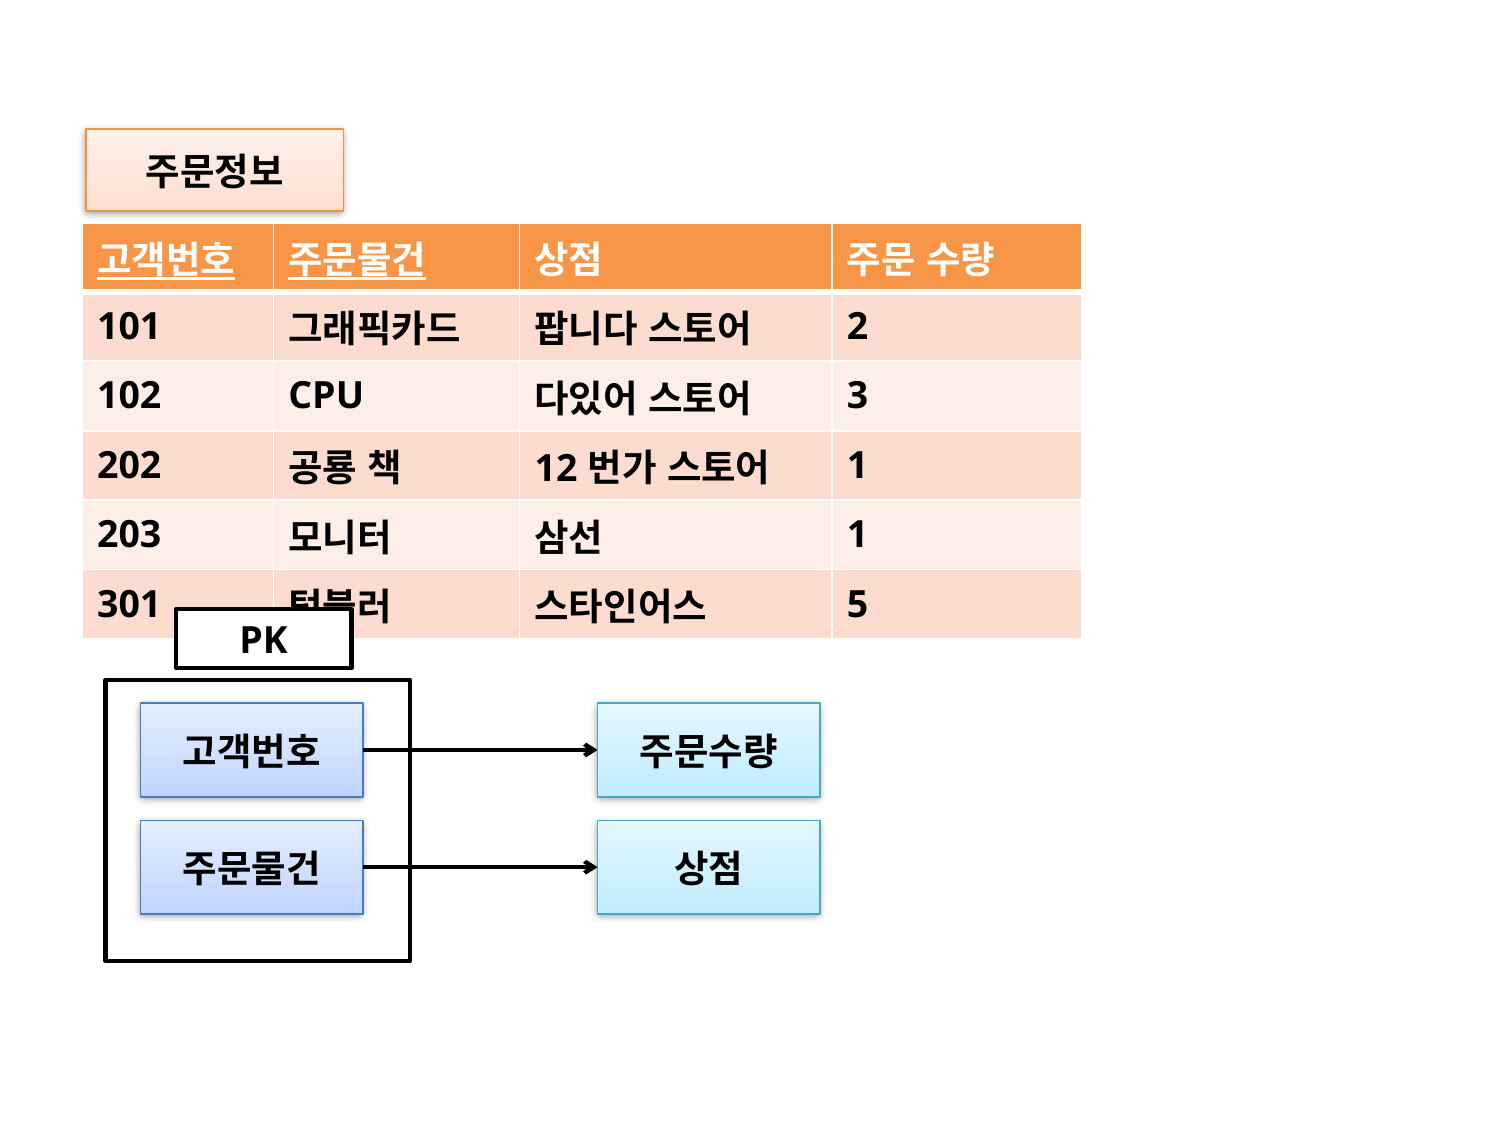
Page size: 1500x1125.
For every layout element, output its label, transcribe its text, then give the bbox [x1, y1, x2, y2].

table_header 상점 [520, 224, 831, 289]
text_box 주문수량 [597, 702, 821, 798]
table_header 고객번호 [83, 224, 273, 289]
table_cell 301 [83, 570, 273, 638]
text_box 주문정보 [85, 128, 344, 212]
text_box [103, 678, 412, 963]
table_cell 스타인어스 [520, 570, 831, 638]
table_cell 102 [83, 362, 273, 430]
table_cell 202 [83, 432, 273, 499]
table_cell 모니터 [274, 501, 519, 569]
text_box 주문물건 [140, 820, 364, 915]
table_cell 12번가 스토어 [520, 432, 831, 499]
table_cell 다있어 스토어 [520, 362, 831, 430]
table_cell 2 [833, 295, 1081, 360]
table_cell 5 [833, 570, 1081, 638]
table_cell 1 [833, 432, 1081, 499]
table_cell 공룡 책 [274, 432, 519, 499]
table_cell 1 [833, 501, 1081, 569]
table_cell 3 [833, 362, 1081, 430]
text_box PK [174, 607, 354, 670]
table_cell CPU [274, 362, 519, 430]
table_cell 101 [83, 295, 273, 360]
text_box 상점 [597, 820, 821, 915]
table_cell 팝니다 스토어 [520, 295, 831, 360]
table_header 주문 수량 [833, 224, 1081, 289]
table_cell 그래픽카드 [274, 295, 519, 360]
table_cell 203 [83, 501, 273, 569]
table_header 주문물건 [274, 224, 519, 289]
table_cell 삼선 [520, 501, 831, 569]
table_cell 텀블러 [274, 570, 519, 638]
text_box 고객번호 [140, 702, 364, 798]
